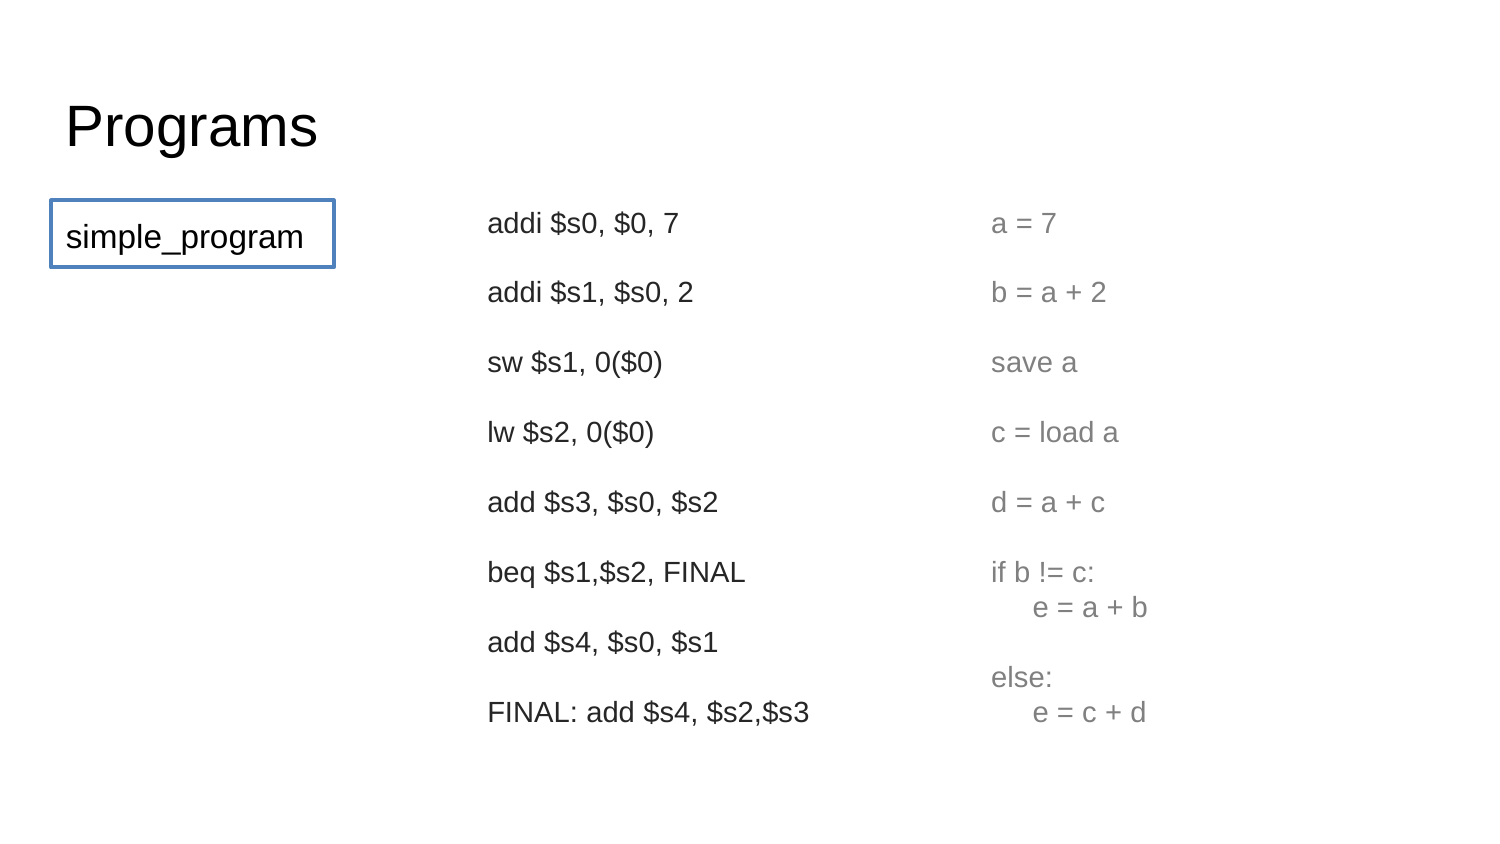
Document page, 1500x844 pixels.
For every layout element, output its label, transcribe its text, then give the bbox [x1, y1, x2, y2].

text_box simple_program [49, 198, 336, 269]
text_box addi $s0, $0, 7 addi $s1, $s0, 2 sw $s1, 0($0) lw $s2, 0($0) add $s3, $s0, $s2 beq $s1,$s2, FINAL add $s4, $s0, $s1 FINAL: add $s4, $s2,$s3 [472, 188, 849, 750]
text_box a = 7 b = a + 2 save a c = load a d = a + c if b != c: e = a + b else: e = c + d [976, 188, 1206, 771]
text_box Programs [51, 72, 1449, 167]
